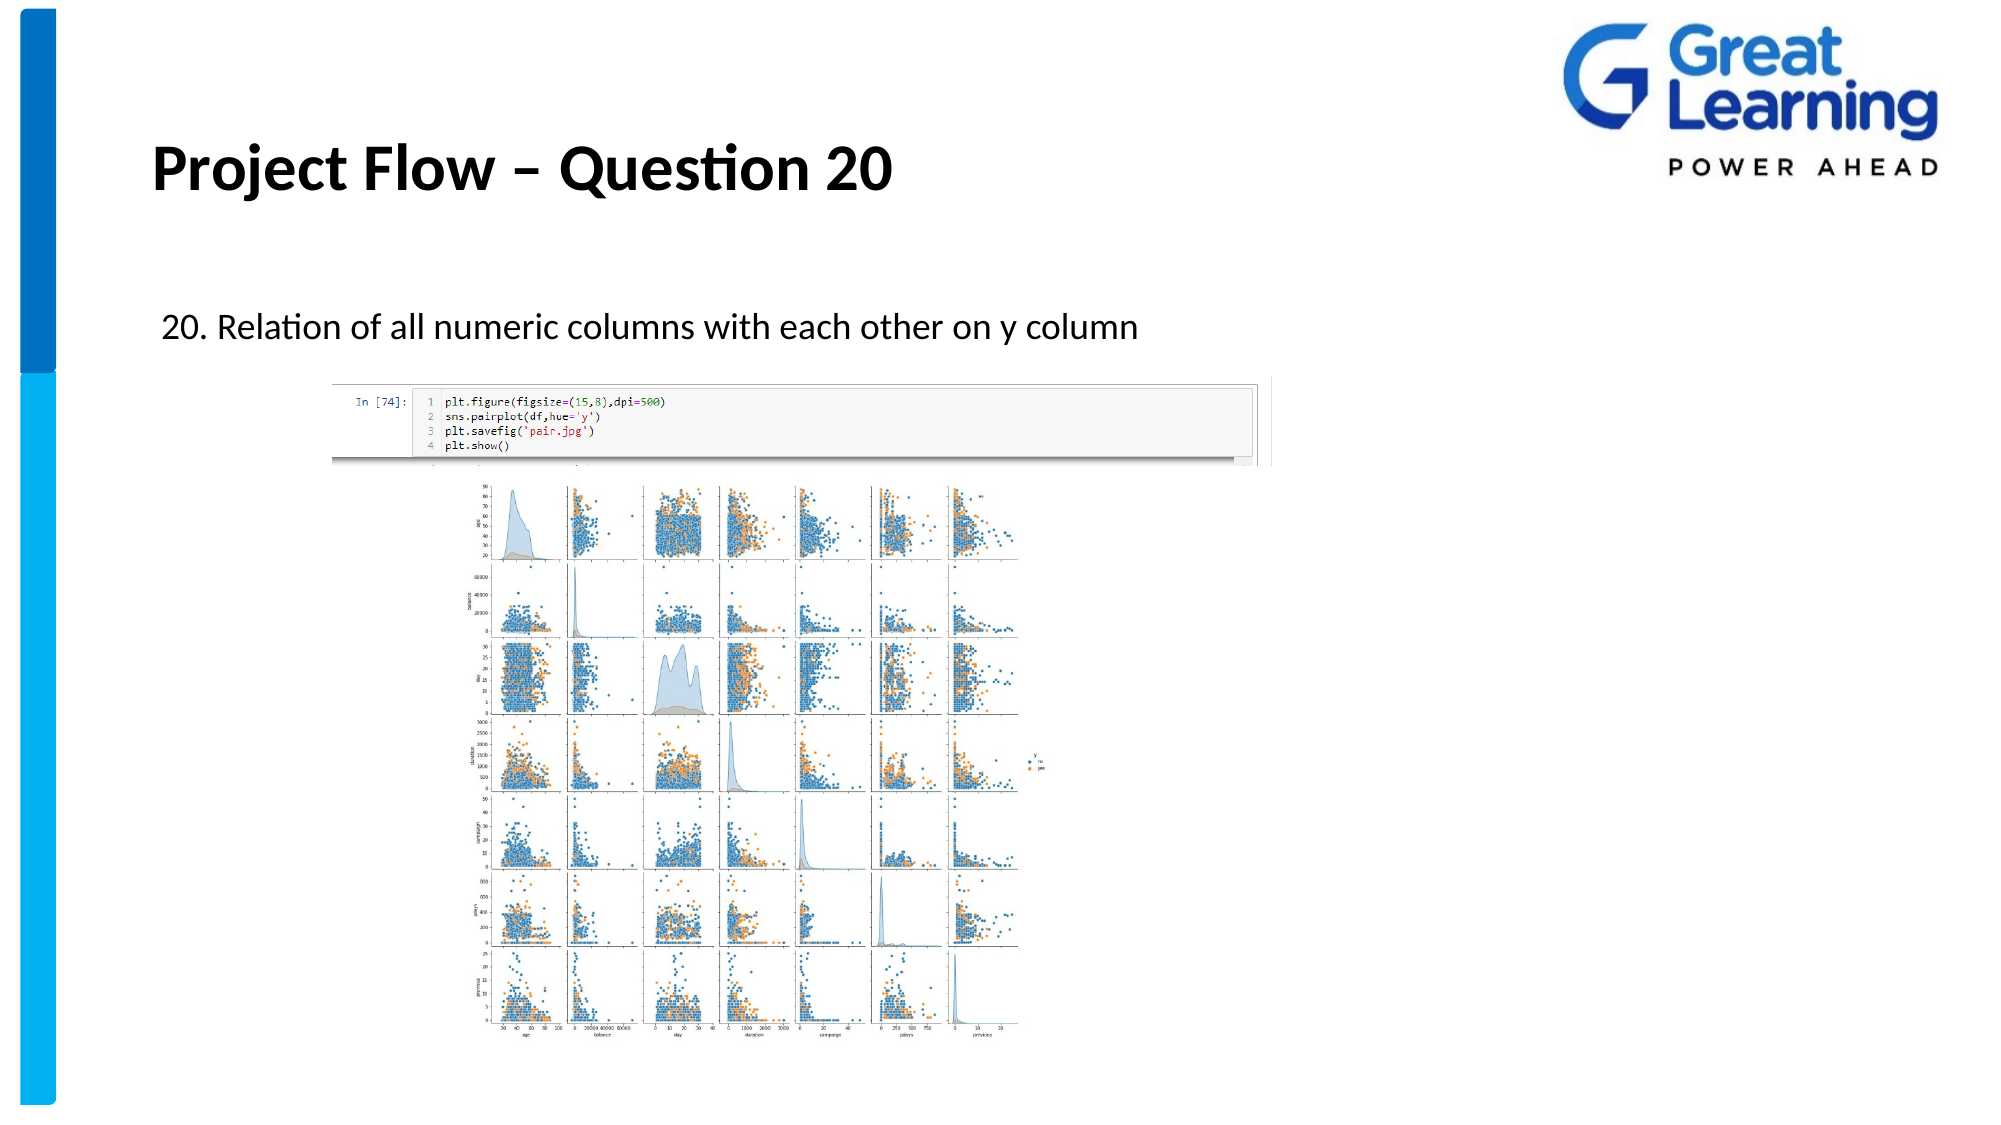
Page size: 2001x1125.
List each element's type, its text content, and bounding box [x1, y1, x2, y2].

text_box [20, 8, 57, 374]
text_box [20, 371, 57, 1105]
list 20. Relation of all numeric columns with each other on y column [137, 299, 1863, 401]
picture [332, 376, 1272, 466]
title Project Flow – Question 20 [137, 59, 1863, 278]
picture [459, 478, 1049, 1046]
picture [1537, 1, 1967, 193]
